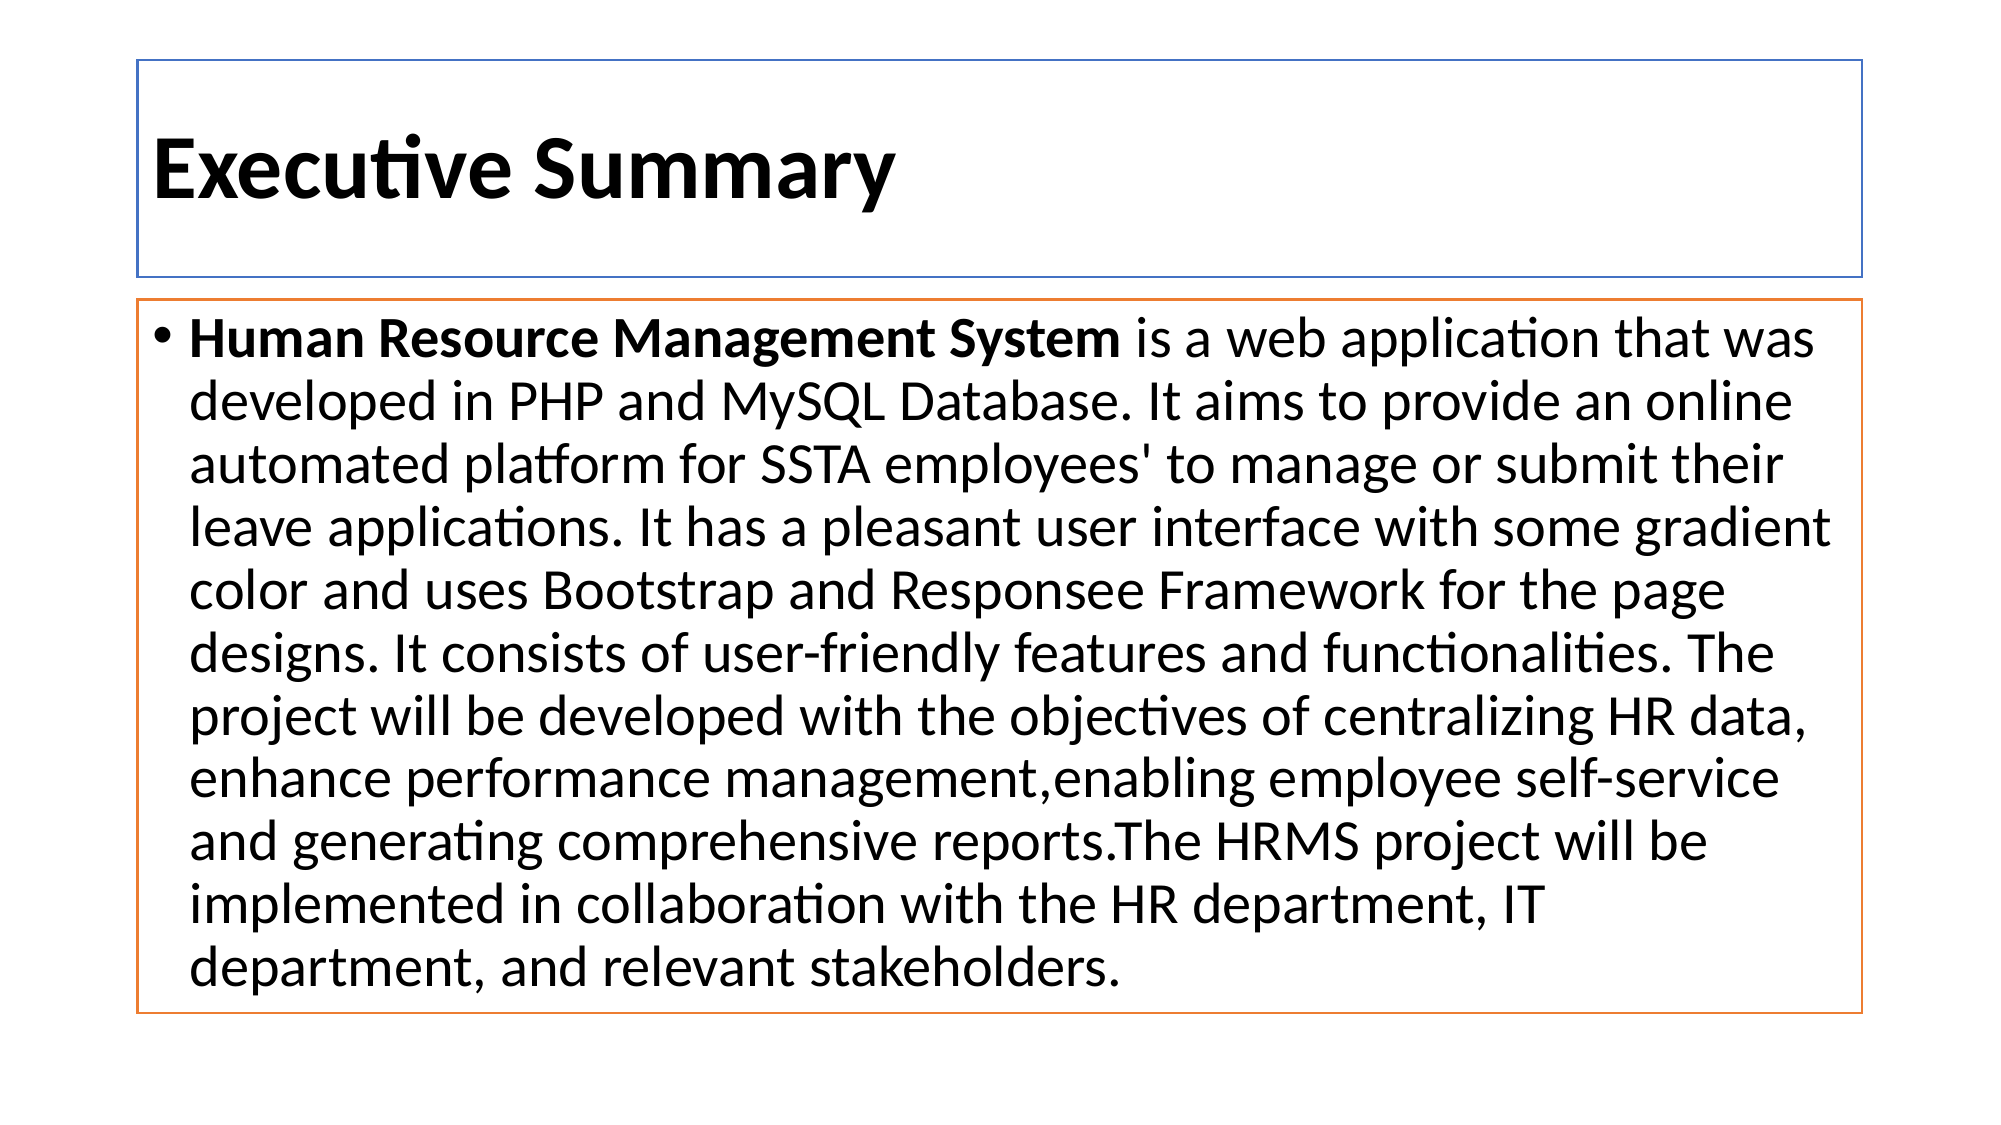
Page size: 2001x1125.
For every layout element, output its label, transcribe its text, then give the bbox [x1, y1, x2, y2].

list Human Resource Management System is a web application that was developed in PHP and MySQL Database. It aims to provide an online automated platform for SSTA employees' to manage or submit their leave applications. It has a pleasant user interface with some gradient color and uses Bootstrap and Responsee Framework for the page designs. It consists of user-friendly features and functionalities. The project will be developed with the objectives of centralizing HR data, enhance performance management,enabling employee self-service and generating comprehensive reports.The HRMS project will be implemented in collaboration with the HR department, IT department, and relevant stakeholders. [136, 298, 1863, 1014]
title Executive Summary [136, 59, 1863, 278]
